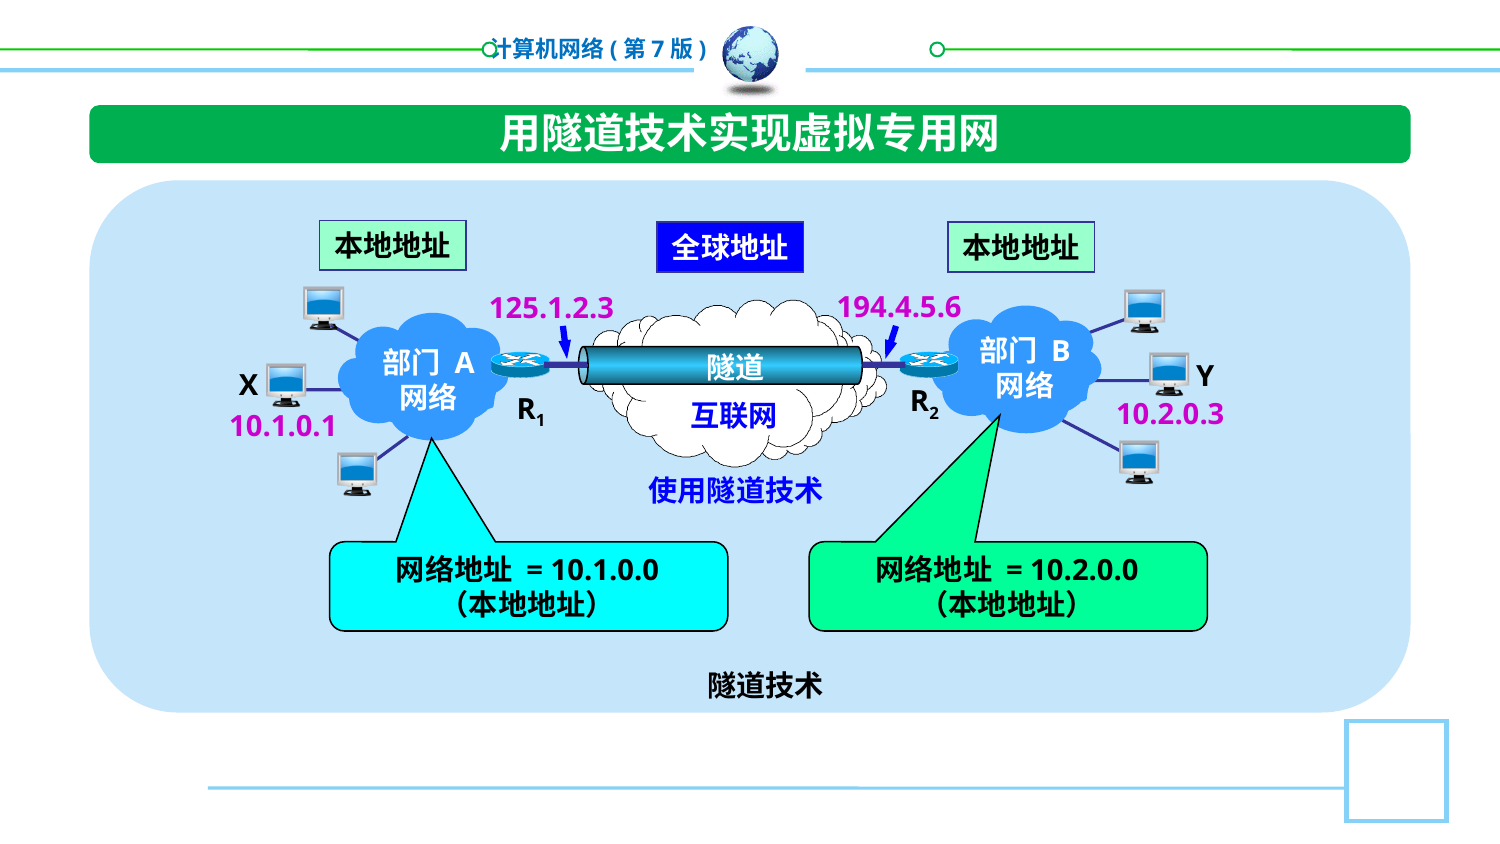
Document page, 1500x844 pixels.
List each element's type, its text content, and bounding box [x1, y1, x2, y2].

text_box [87, 178, 1413, 715]
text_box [580, 368, 891, 474]
text_box 全球地址 [656, 222, 804, 272]
picture [523, 361, 538, 365]
text_box R2 [896, 385, 925, 427]
text_box [809, 442, 1208, 632]
text_box [1182, 105, 1411, 164]
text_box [930, 305, 1102, 434]
text_box 网络地址 = 10.1.0.0 （本地地址） [380, 544, 675, 629]
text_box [337, 312, 509, 441]
picture [932, 361, 947, 365]
text_box 使用隧道技术 [633, 482, 839, 515]
picture [899, 371, 959, 379]
picture [720, 24, 780, 99]
picture [490, 360, 551, 379]
text_box 用隧道技术实现虚拟专用网 [318, 99, 1182, 165]
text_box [210, 284, 409, 497]
text_box 隧道技术 [474, 660, 1057, 710]
picture [503, 362, 515, 366]
text_box 本地地址 [947, 222, 1095, 272]
text_box [89, 105, 318, 164]
text_box [329, 449, 728, 632]
text_box R1 [514, 383, 561, 434]
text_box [469, 281, 982, 360]
text_box 网络地址 = 10.2.0.0 （本地地址） [860, 543, 1154, 629]
text_box 本地地址 [319, 220, 467, 271]
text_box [1062, 287, 1244, 485]
